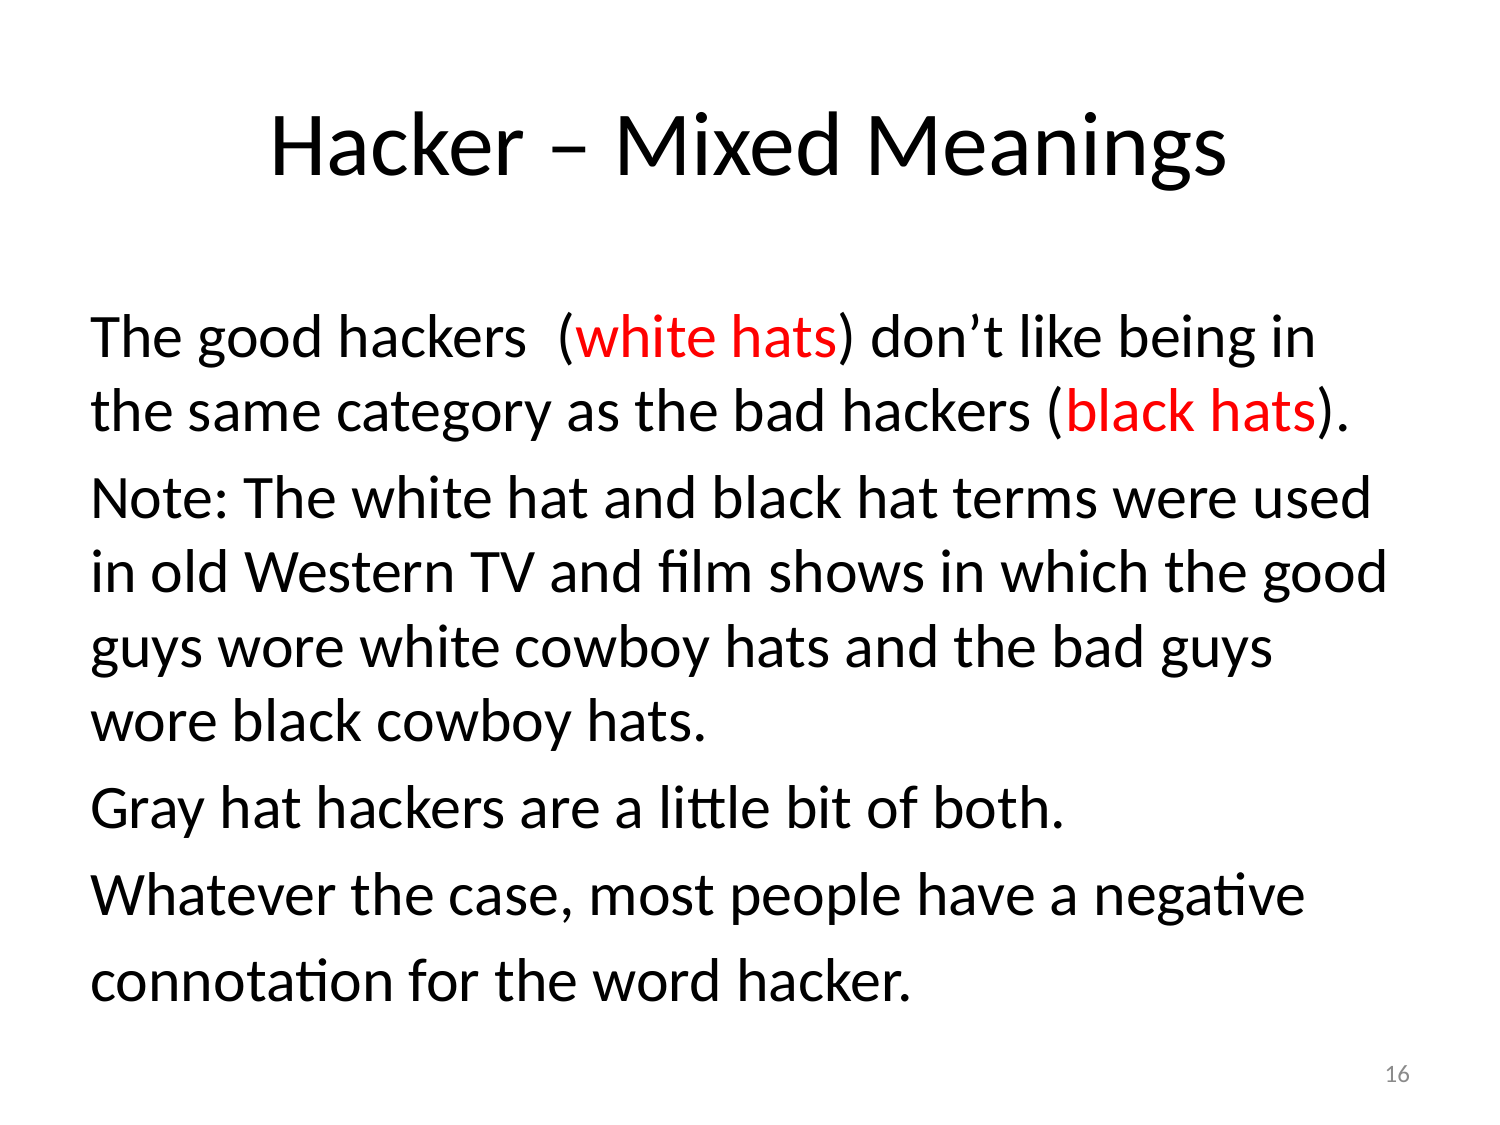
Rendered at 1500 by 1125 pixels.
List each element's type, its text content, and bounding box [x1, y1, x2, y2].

slide_number 16 [1074, 1042, 1425, 1103]
list The good hackers (white hats) don’t like being in the same category as the bad hackers (black hats). Note: The white hat and black hat terms were used in old Western TV and film shows in which the good guys wore white cowboy hats and the bad guys wore black cowboy hats. Gray hat hackers are a little bit of both. Whatever the case, most people have a negative connotation for the word hacker. [75, 287, 1425, 1030]
title Hacker – Mixed Meanings [75, 45, 1425, 233]
